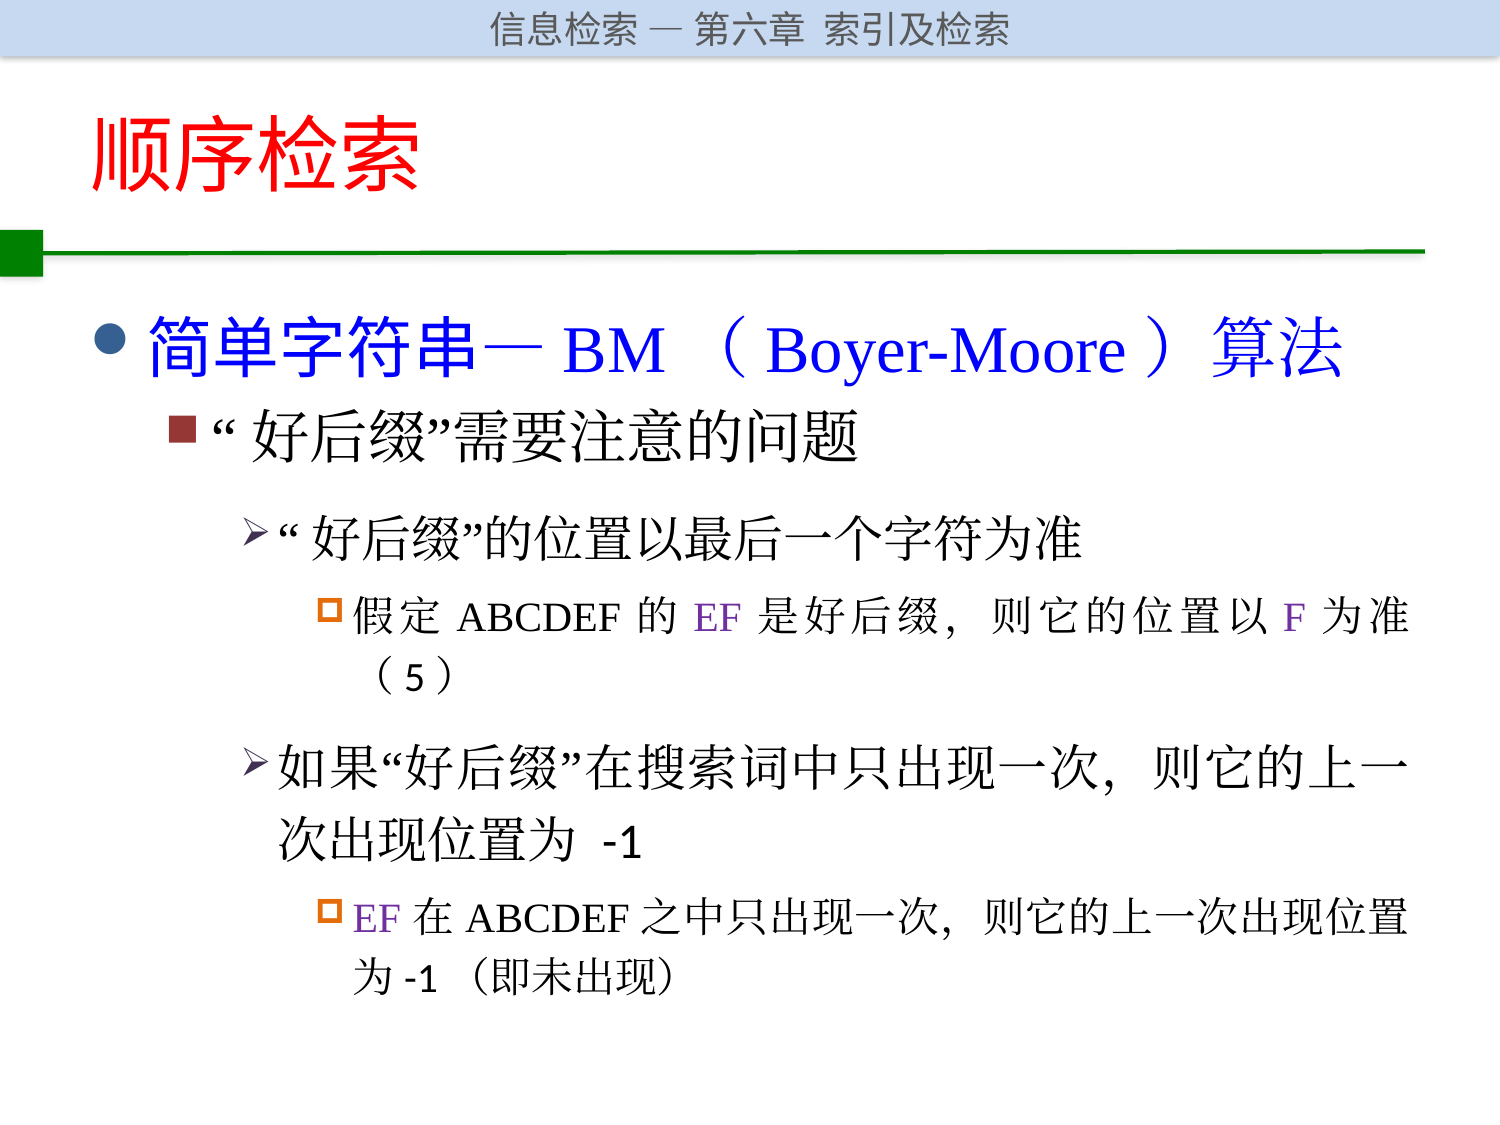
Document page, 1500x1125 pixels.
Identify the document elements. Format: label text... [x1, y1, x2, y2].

list 简单字符串—BM（Boyer-Moore）算法 “好后缀”需要注意的问题 “好后缀”的位置以最后一个字符为准 假定ABCDEF的EF是好后缀，则它的位置以F为准（5） 如果“好后缀”在搜索词中只出现一次，则它的上一次出现位置为 -1 EF在ABCDEF之中只出现一次，则它的上一次出现位置为-1（即未出现） [75, 282, 1425, 1075]
title 顺序检索 [75, 83, 1425, 220]
